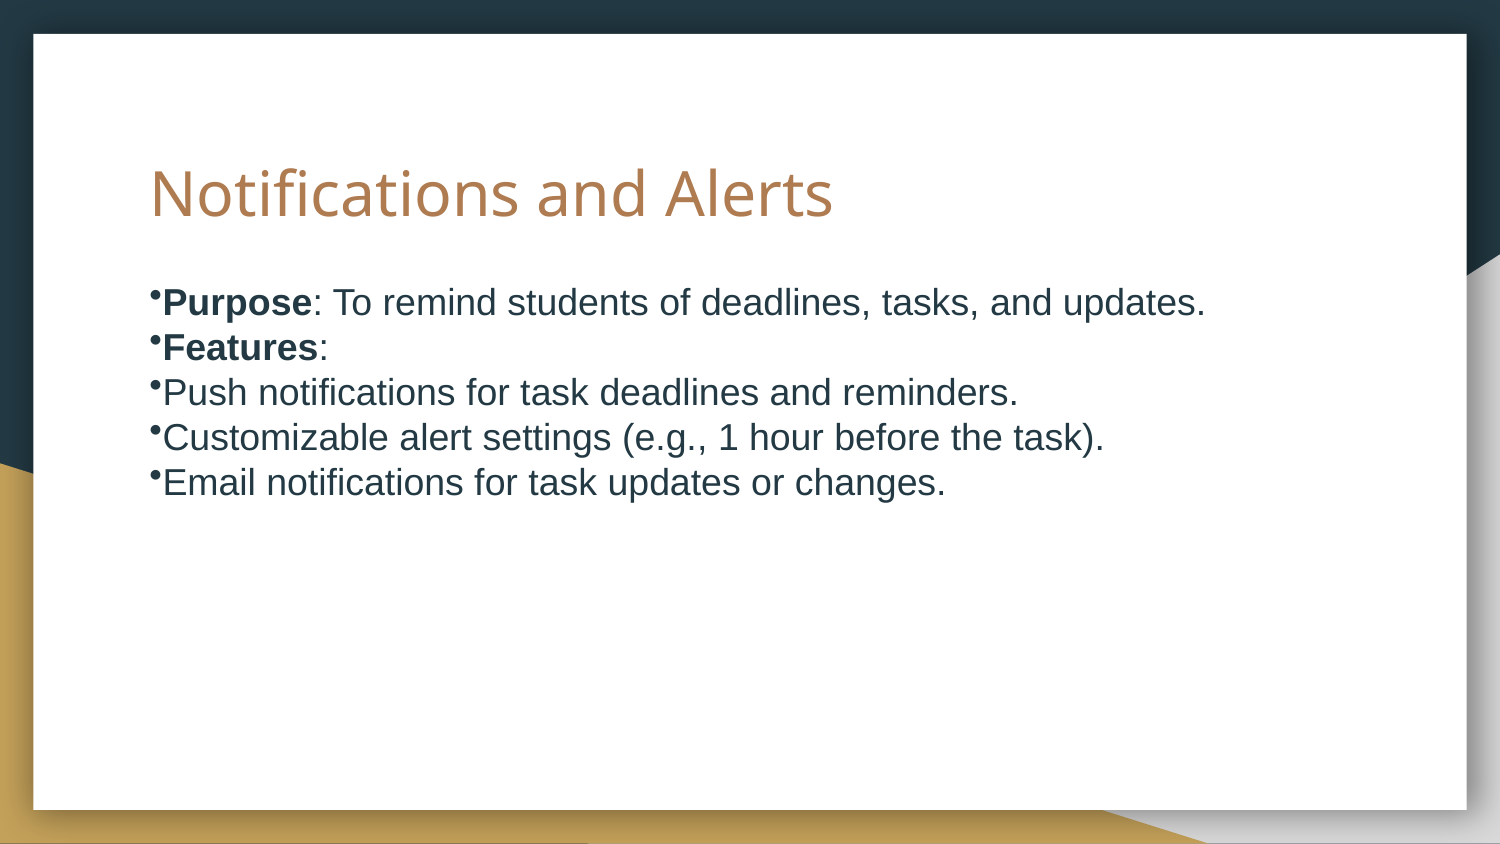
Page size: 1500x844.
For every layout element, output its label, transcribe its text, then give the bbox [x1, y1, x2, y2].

text_box Purpose: To remind students of deadlines, tasks, and updates. Features: Push notifications for task deadlines and reminders. Customizable alert settings (e.g., 1 hour before the task). Email notifications for task updates or changes. [134, 270, 1415, 555]
list [115, 351, 1366, 841]
title Notifications and Alerts [134, 138, 1366, 270]
